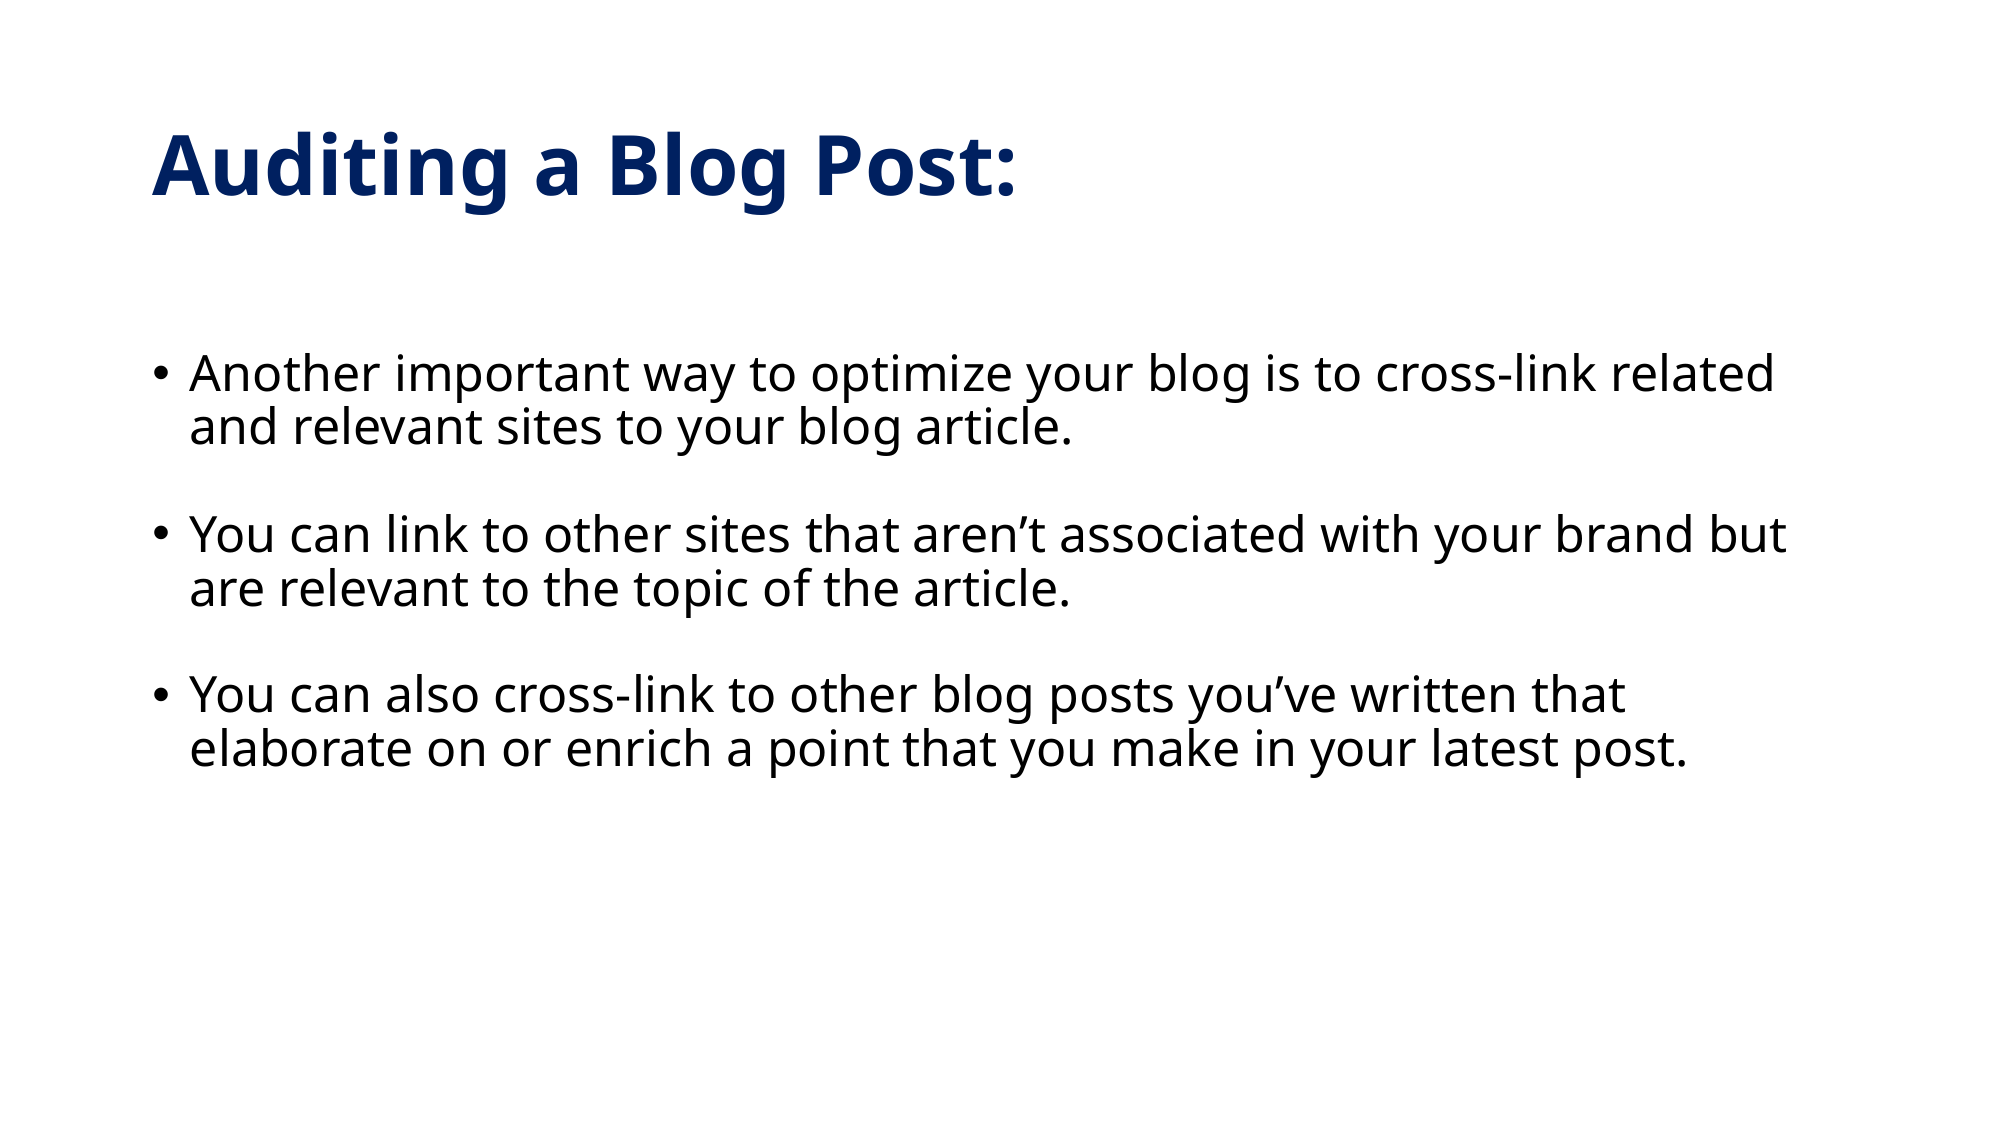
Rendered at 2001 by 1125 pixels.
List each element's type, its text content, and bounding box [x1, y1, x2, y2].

title Auditing a Blog Post: [137, 59, 1863, 278]
list Another important way to optimize your blog is to cross-link related and relevant sites to your blog article. You can link to other sites that aren’t associated with your brand but are relevant to the topic of the article. You can also cross-link to other blog posts you’ve written that elaborate on or enrich a point that you make in your latest post. [137, 299, 1863, 1014]
